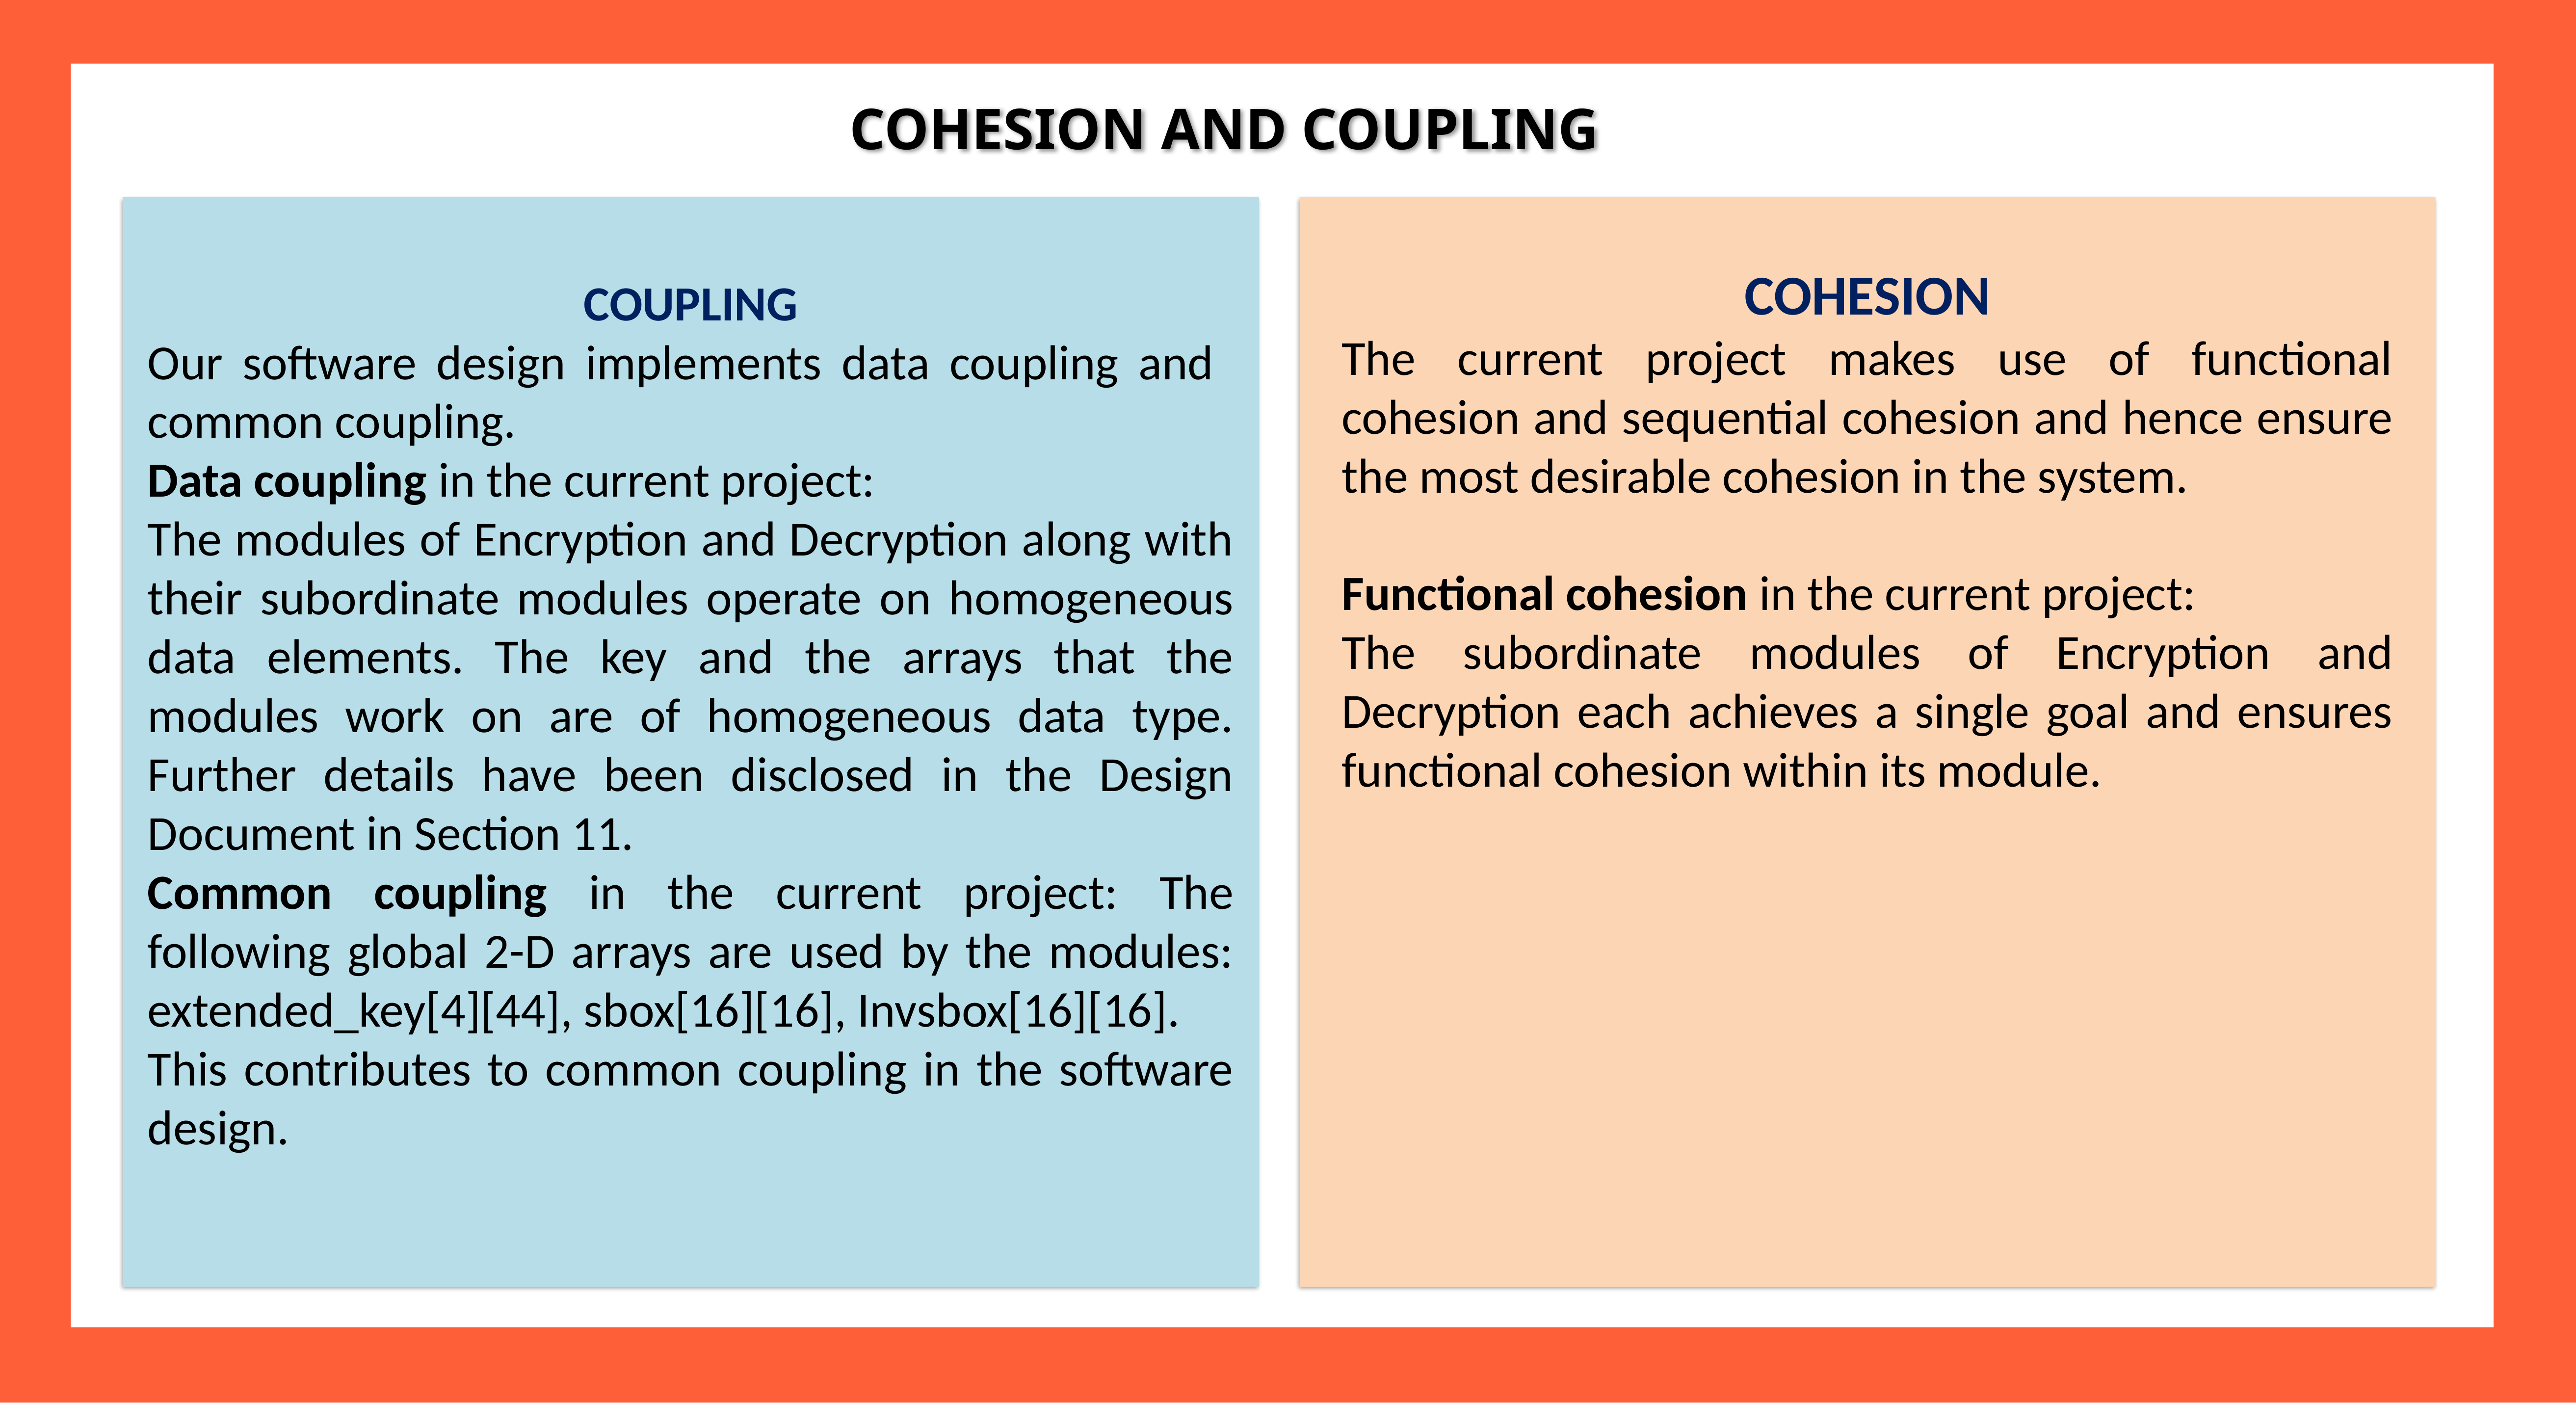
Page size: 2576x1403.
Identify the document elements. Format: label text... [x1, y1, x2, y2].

text_box [122, 196, 1260, 1288]
text_box COUPLING Our software design implements data coupling and common coupling. Data coupling in the current project: The modules of Encryption and Decryption along with their subordinate modules operate on homogeneous data elements. The key and the arrays that the modules work on are of homogeneous data type. Further details have been disclosed in the Design Document in Section 11. Common coupling in the current project: The following global 2-D arrays are used by the modules: extended_key[4][44], sbox[16][16], Invsbox[16][16]. This contributes to common coupling in the software design. [140, 209, 1242, 1158]
text_box COHESION The current project makes use of functional cohesion and sequential cohesion and hence ensure the most desirable cohesion in the system. Functional cohesion in the current project: The subordinate modules of Encryption and Decryption each achieves a single goal and ensures functional cohesion within its module. [1334, 255, 2401, 801]
text_box [1298, 196, 2437, 1288]
text_box [70, 63, 2495, 1328]
text_box COHESION AND COUPLING [494, 89, 1955, 164]
